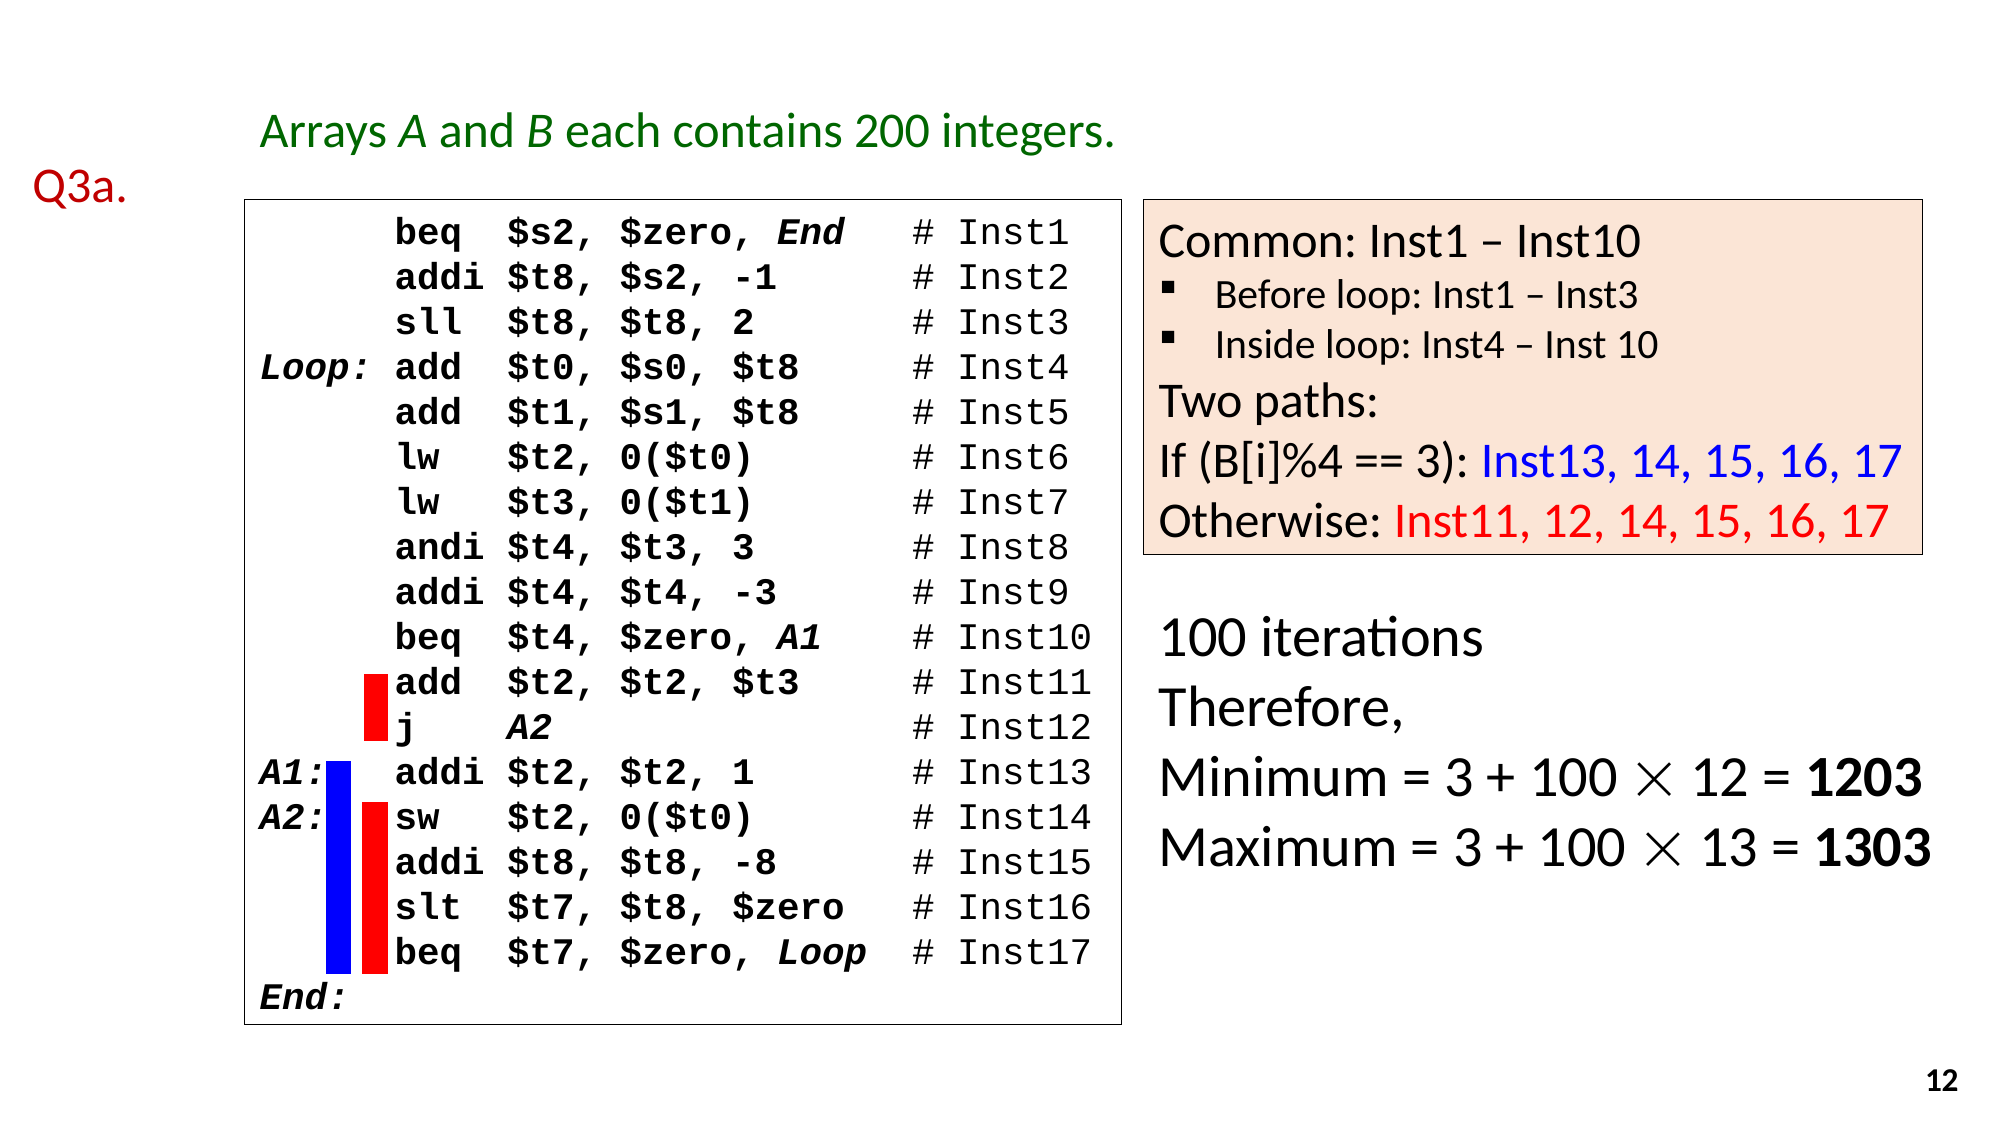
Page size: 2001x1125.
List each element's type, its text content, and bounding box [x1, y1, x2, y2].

text_box [326, 761, 351, 974]
text_box Q3a. [6, 145, 155, 220]
text_box [362, 802, 388, 974]
text_box [364, 674, 388, 741]
text_box 100 iterations Therefore, Minimum = 3 + 100  12 = 1203 Maximum = 3 + 100  13 = 1303 [1143, 590, 1957, 886]
text_box beq $s2, $zero, End # Inst1 addi $t8, $s2, -1 # Inst2 sll $t8, $t8, 2 # Inst3 Loop: add $t0, $s0, $t8 # Inst4 add $t1, $s1, $t8 # Inst5 lw $t2, 0($t0) # Inst6 lw $t3, 0($t1) # Inst7 andi $t4, $t3, 3 # Inst8 addi $t4, $t4, -3 # Inst9 beq $t4, $zero, A1 # Inst10 add $t2, $t2, $t3 # Inst11 j A2 # Inst12 A1: addi $t2, $t2, 1 # Inst13 A2: sw $t2, 0($t0) # Inst14 addi $t8, $t8, -8 # Inst15 slt $t7, $t8, $zero # Inst16 beq $t7, $zero, Loop # Inst17 End: [244, 199, 1122, 1025]
text_box Common: Inst1 – Inst10 Before loop: Inst1 – Inst3 Inside loop: Inst4 – Inst 10 Two paths: If (B[i]%4 == 3): Inst13, 14, 15, 16, 17 Otherwise: Inst11, 12, 14, 15, 16, 17 [1143, 199, 1923, 555]
text_box Arrays A and B each contains 200 integers. [244, 90, 1195, 166]
slide_number 12 [1523, 1047, 1974, 1108]
